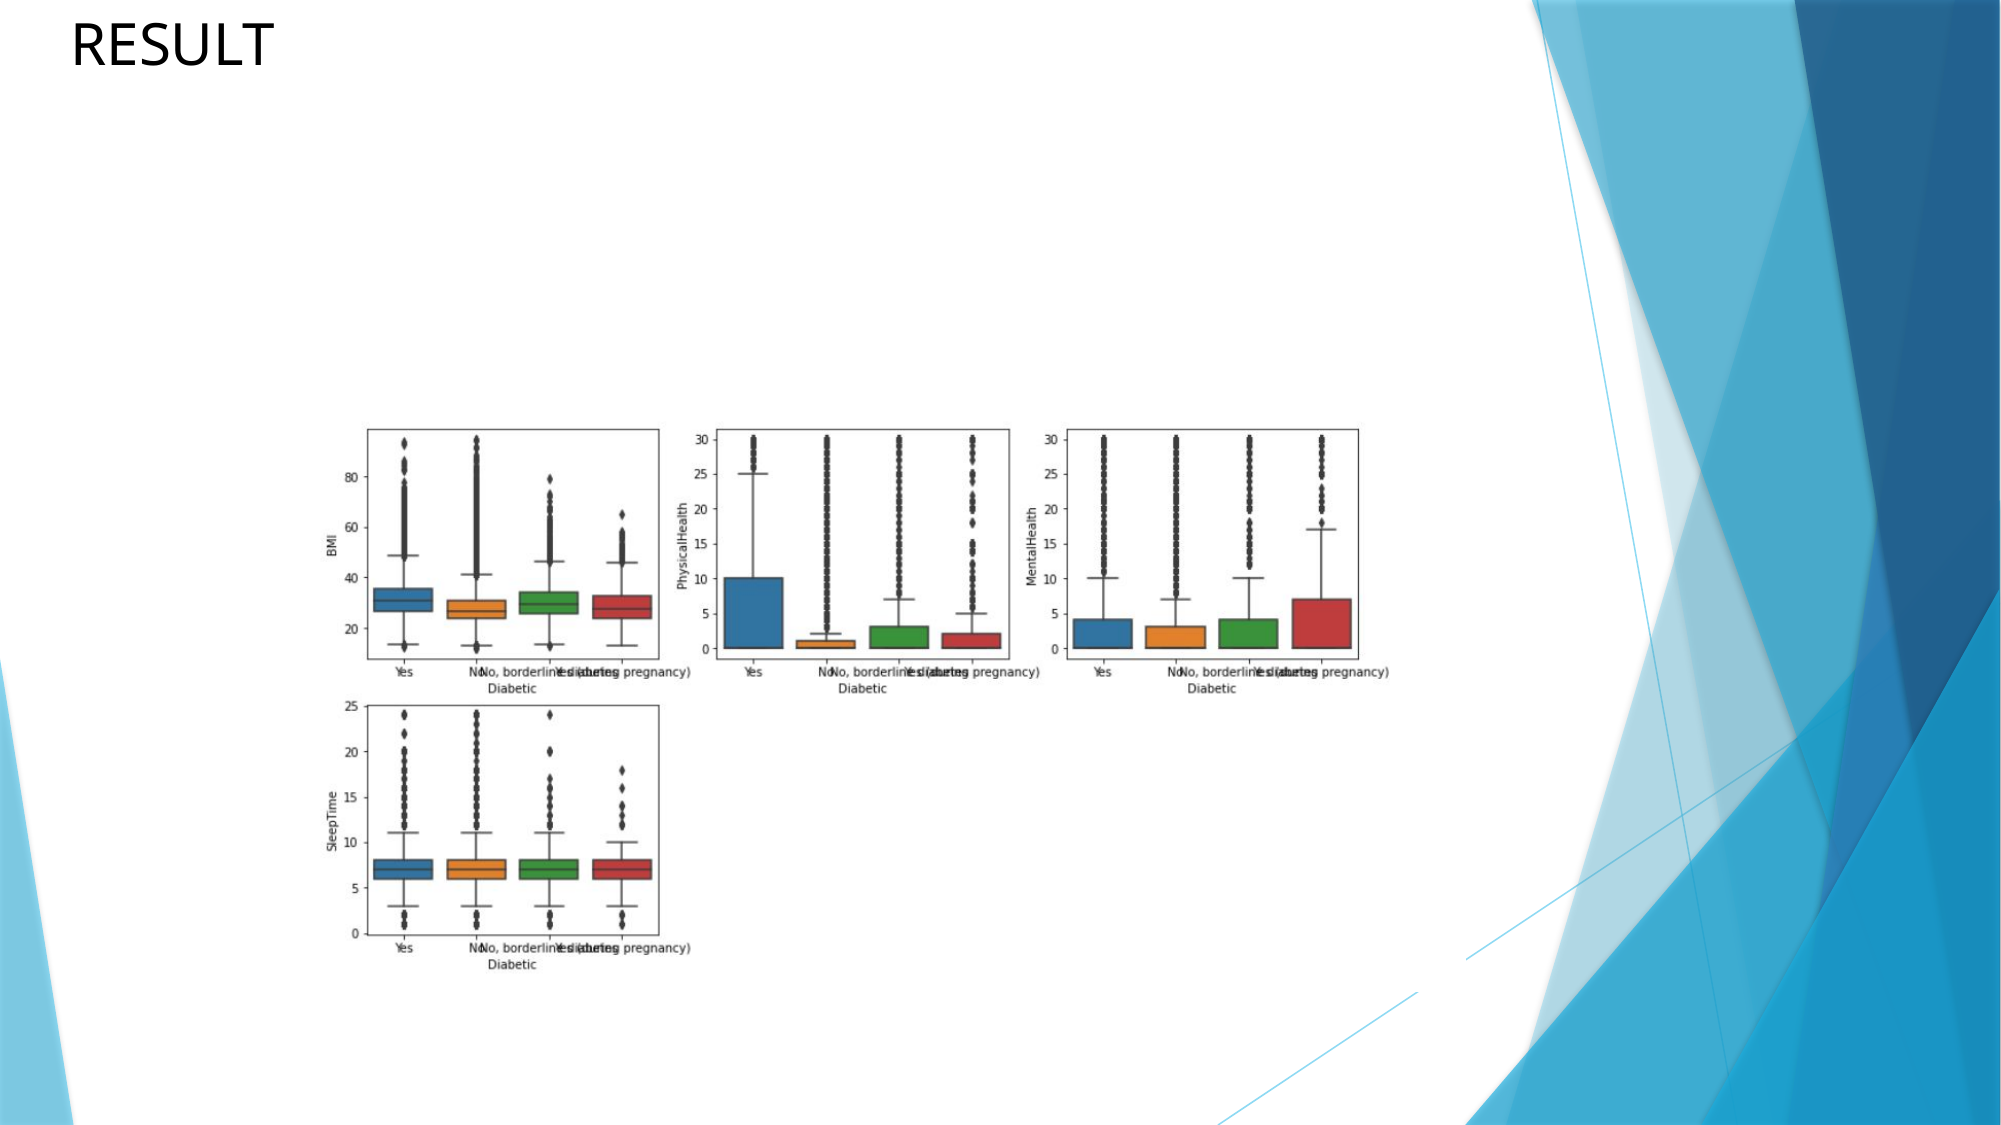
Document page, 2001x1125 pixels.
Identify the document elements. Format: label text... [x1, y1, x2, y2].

title RESULT [55, 0, 1466, 166]
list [263, 298, 1467, 992]
